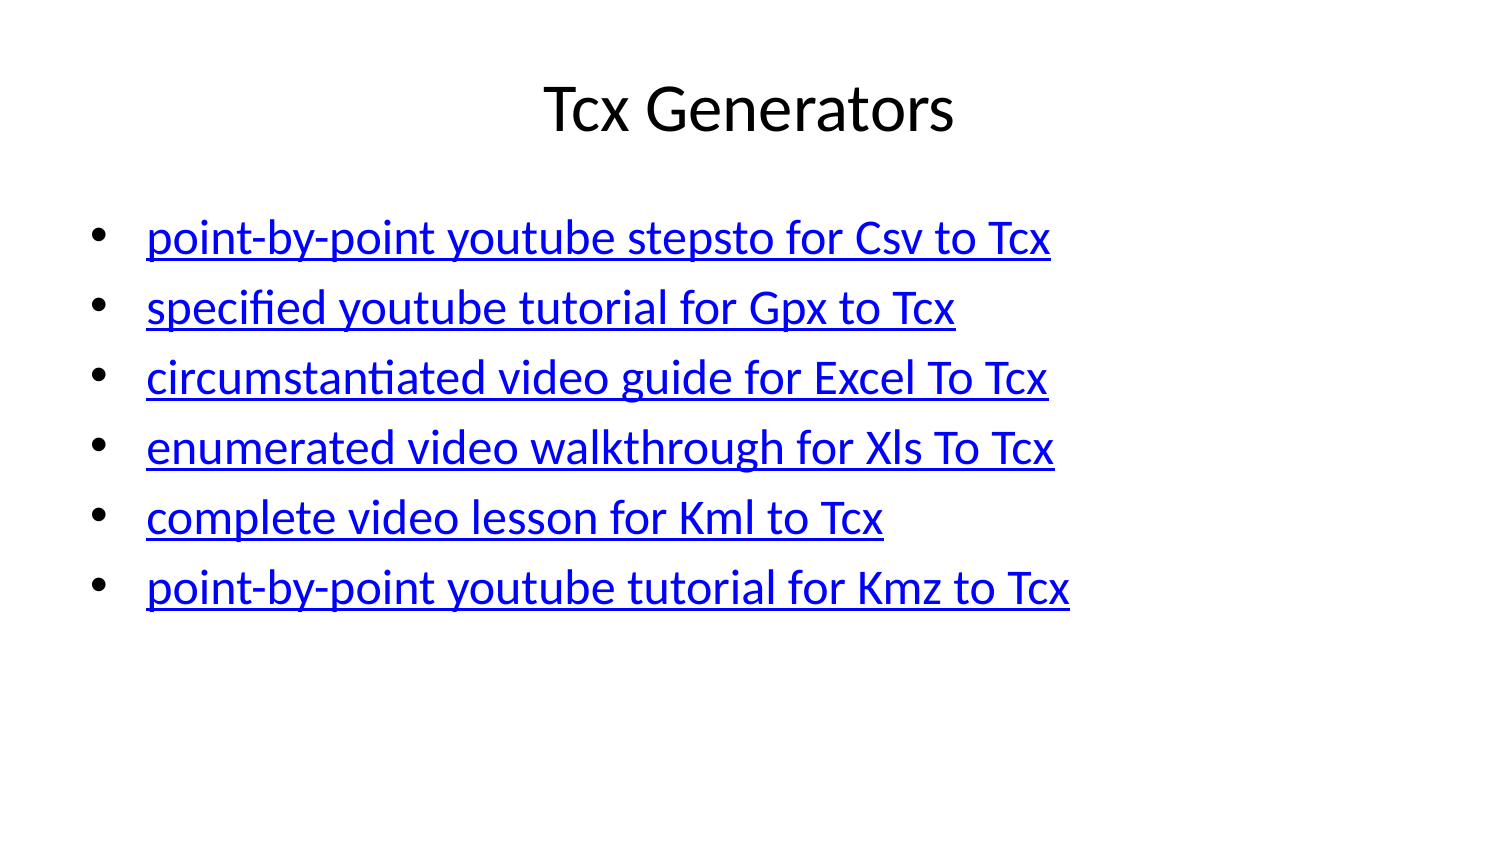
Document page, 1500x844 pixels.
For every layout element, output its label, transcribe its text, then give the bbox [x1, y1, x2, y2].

list point-by-point youtube stepsto for Csv to Tcx specified youtube tutorial for Gpx to Tcx circumstantiated video guide for Excel To Tcx enumerated video walkthrough for Xls To Tcx complete video lesson for Kml to Tcx point-by-point youtube tutorial for Kmz to Tcx [75, 196, 1425, 754]
title Tcx Generators [75, 33, 1425, 175]
